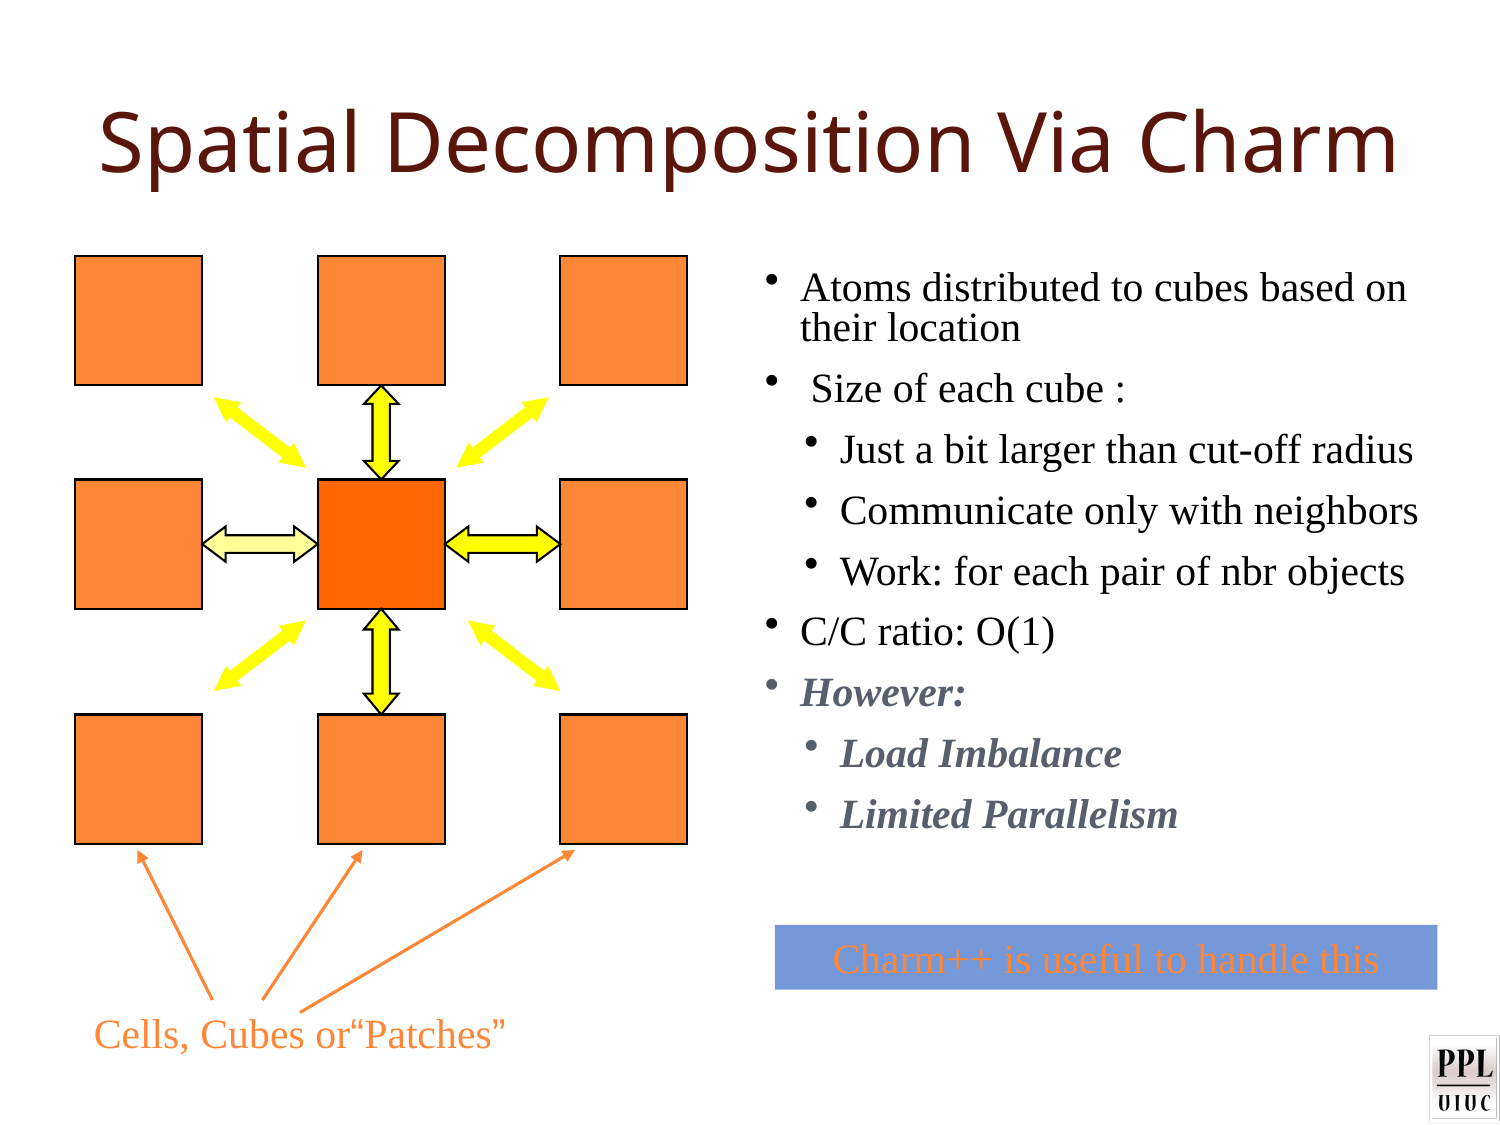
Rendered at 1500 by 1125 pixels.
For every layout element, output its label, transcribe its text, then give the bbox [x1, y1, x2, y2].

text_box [74, 255, 688, 845]
text_box Atoms distributed to cubes based on their location Size of each cube : Just a bit larger than cut-off radius Communicate only with neighbors Work: for each pair of nbr objects C/C ratio: O(1) However: Load Imbalance Limited Parallelism [750, 262, 1450, 905]
text_box Cells, Cubes or“Patches” [37, 999, 563, 1065]
title Spatial Decomposition Via Charm [75, 45, 1425, 233]
picture [1425, 1032, 1500, 1125]
text_box [137, 854, 213, 1001]
text_box [262, 854, 362, 1001]
text_box Charm++ is useful to handle this [774, 924, 1438, 990]
text_box [299, 854, 573, 1013]
